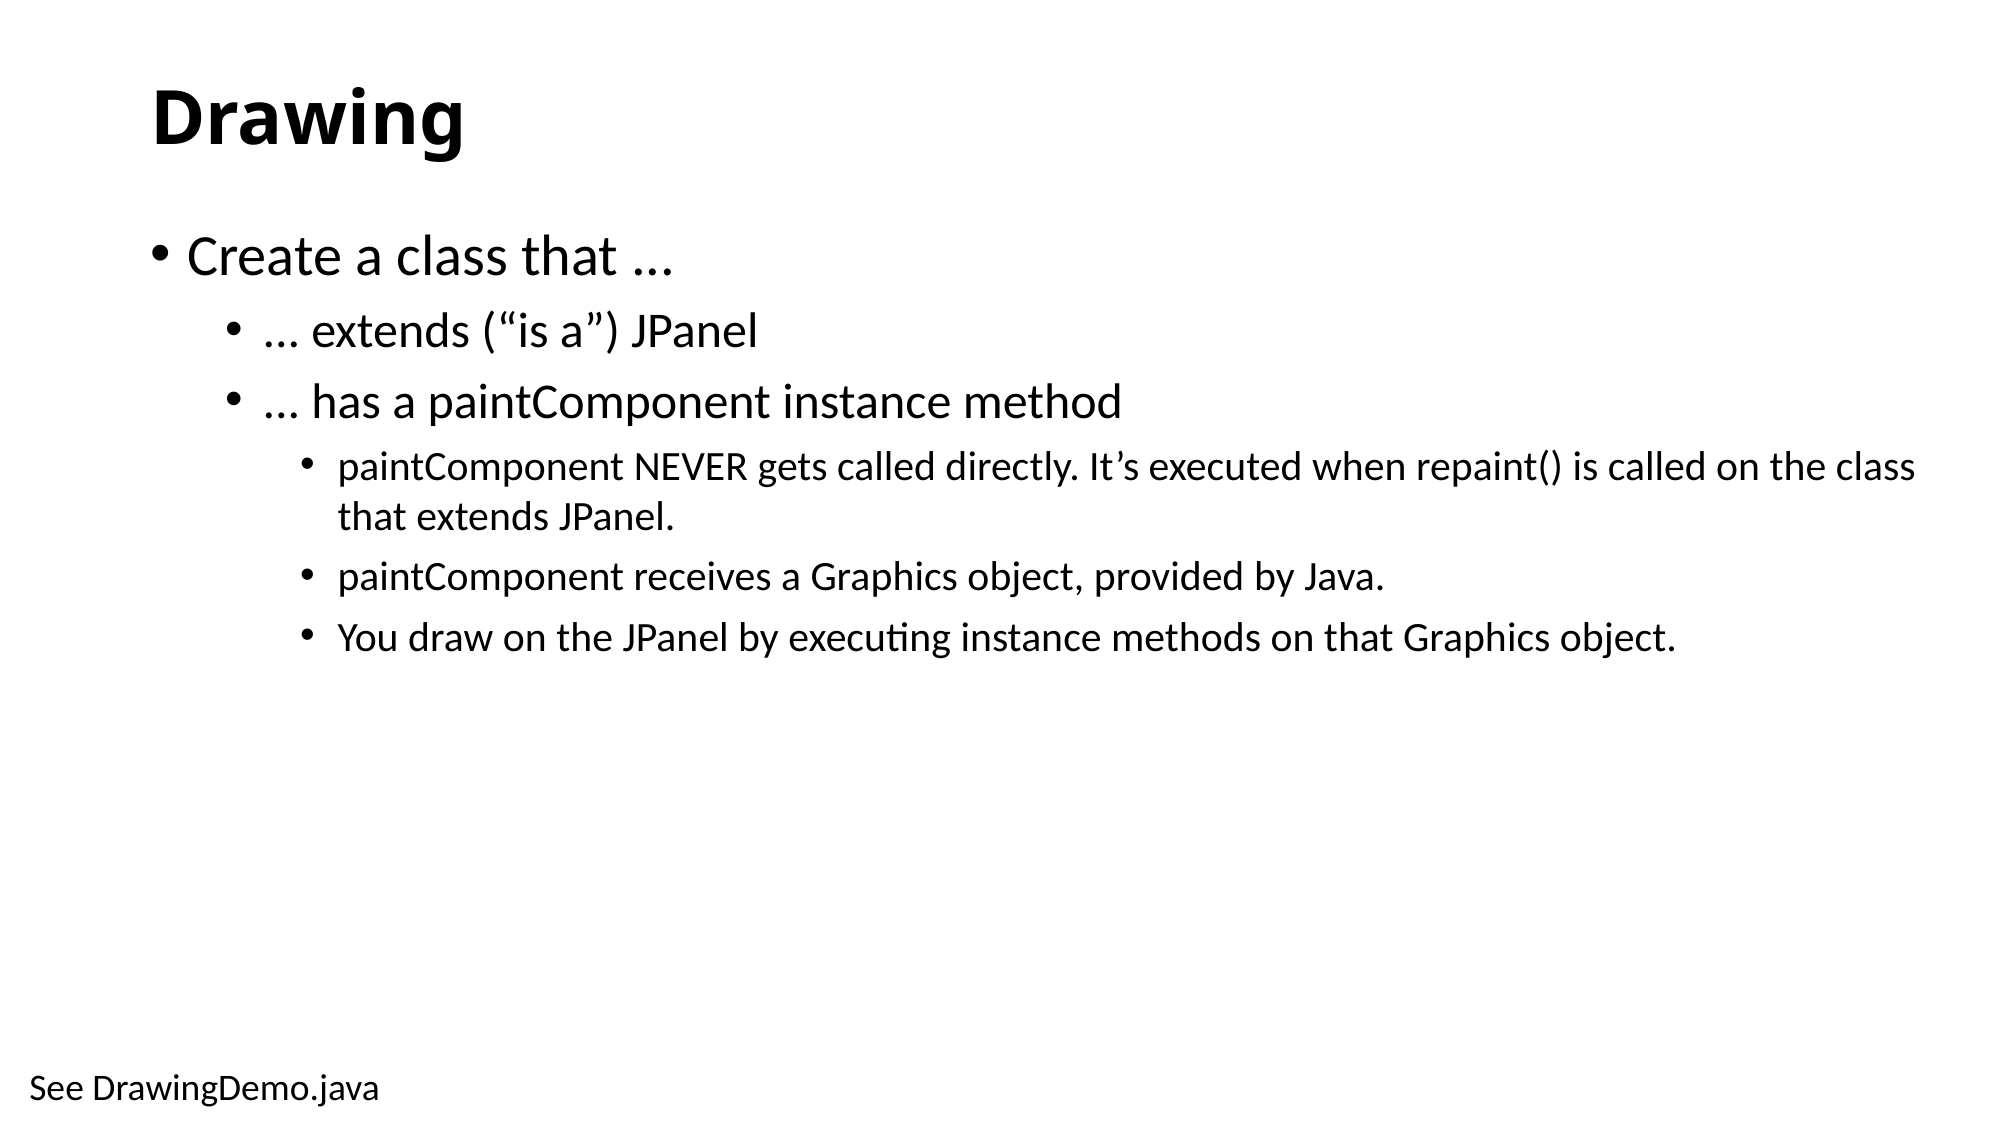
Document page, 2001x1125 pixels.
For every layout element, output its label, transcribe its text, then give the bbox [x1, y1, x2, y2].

text_box See DrawingDemo.java [14, 1055, 396, 1116]
list Create a class that ... ... extends (“is a”) JPanel ... has a paintComponent instance method paintComponent NEVER gets called directly. It’s executed when repaint() is called on the class that extends JPanel. paintComponent receives a Graphics object, provided by Java. You draw on the JPanel by executing instance methods on that Graphics object. [135, 210, 2000, 990]
title Drawing [135, 59, 1860, 180]
